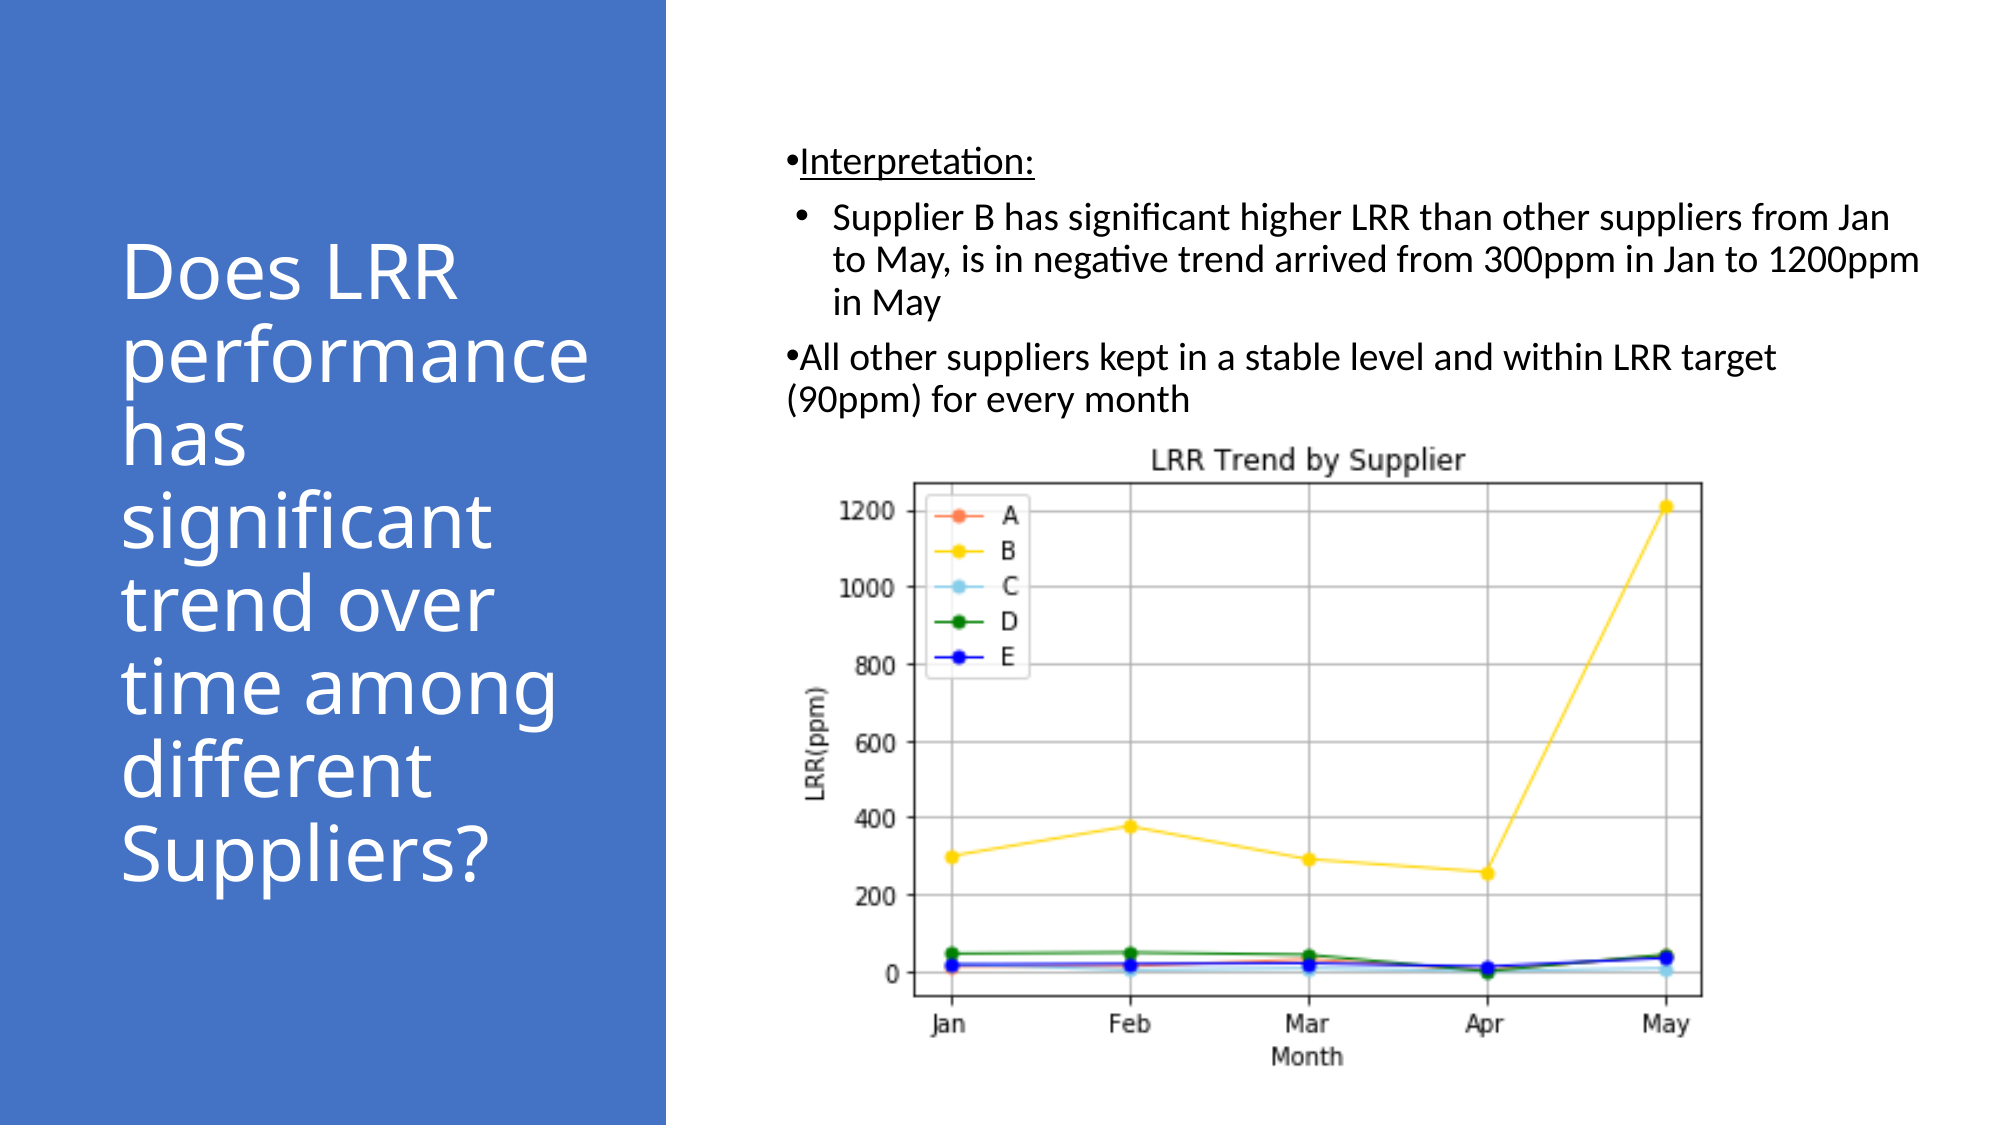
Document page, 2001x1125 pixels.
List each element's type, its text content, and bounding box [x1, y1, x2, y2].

text_box Does LRR performance has significant trend over time among different Suppliers? [105, 104, 614, 1026]
text_box Interpretation: Supplier B has significant higher LRR than other suppliers from Jan to May, is in negative trend arrived from 300ppm in Jan to 1200ppm in May All other suppliers kept in a stable level and within LRR target (90ppm) for every month [770, 104, 1947, 513]
text_box [0, 0, 667, 1125]
picture [773, 431, 1734, 1085]
